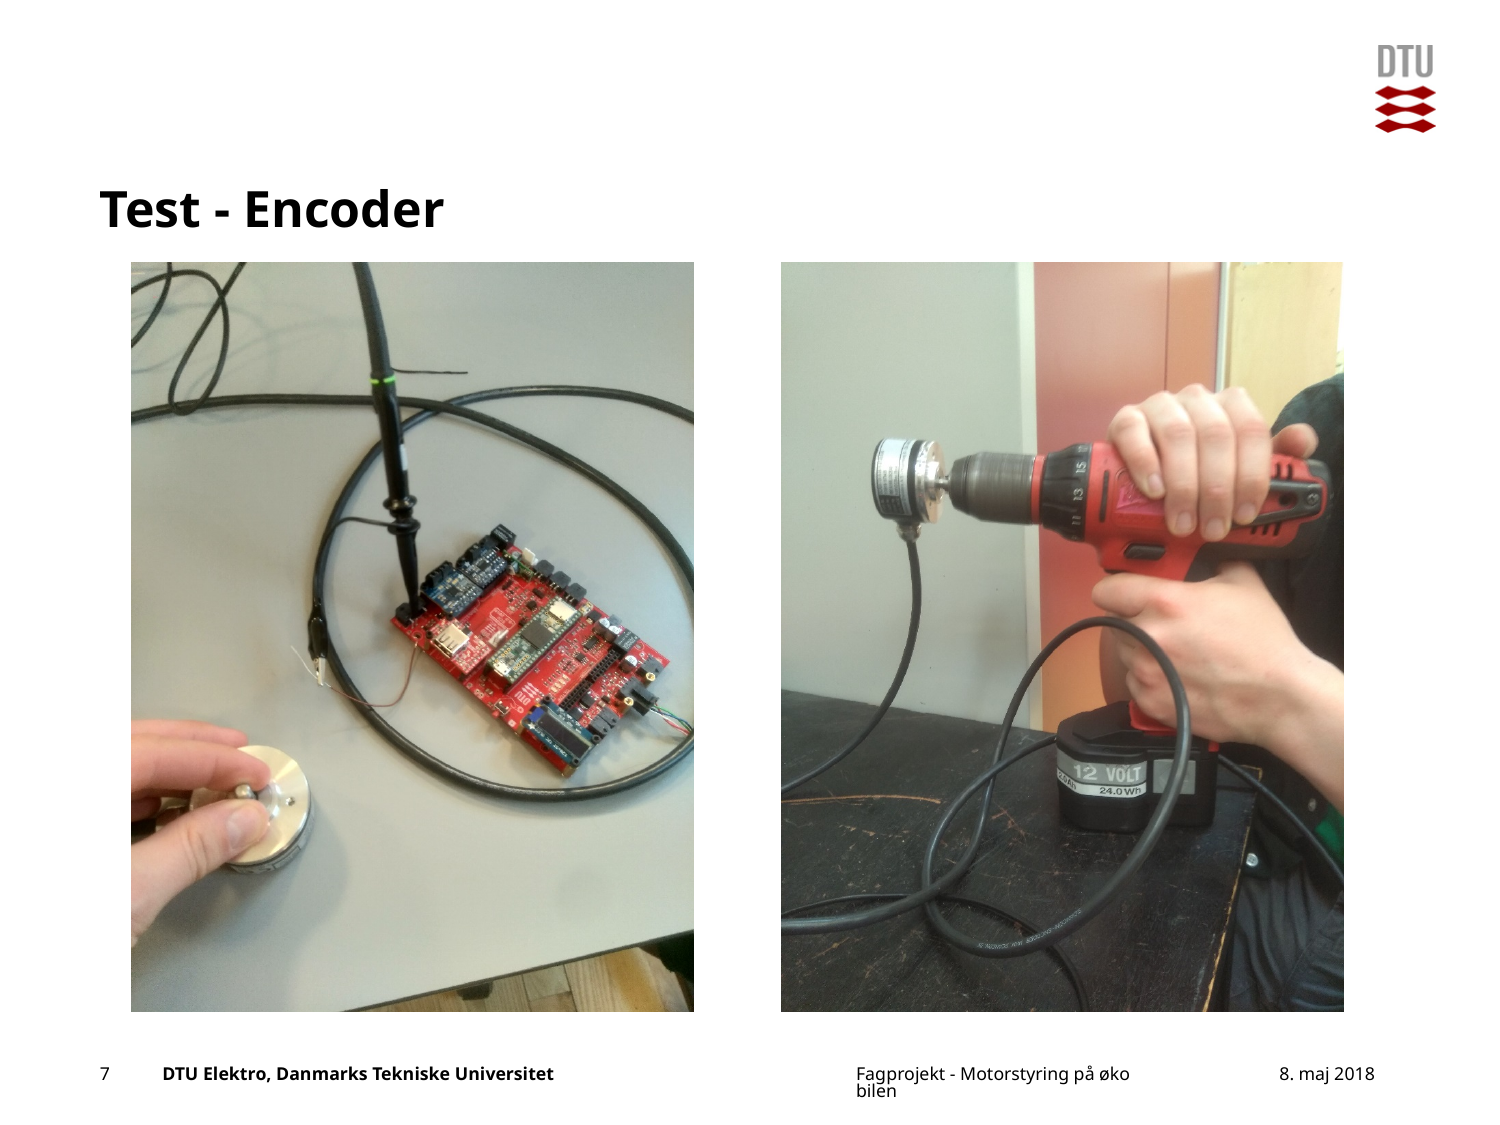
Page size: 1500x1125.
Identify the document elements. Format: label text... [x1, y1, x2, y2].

footer Fagprojekt - Motorstyring på økobilen [856, 1062, 1140, 1113]
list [781, 262, 1344, 1012]
title Test - Encoder [99, 50, 1375, 238]
slide_number 8. maj 2018 [1140, 1062, 1376, 1113]
picture [1375, 45, 1436, 133]
slide_number 7 [99, 1062, 151, 1113]
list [131, 262, 694, 1012]
